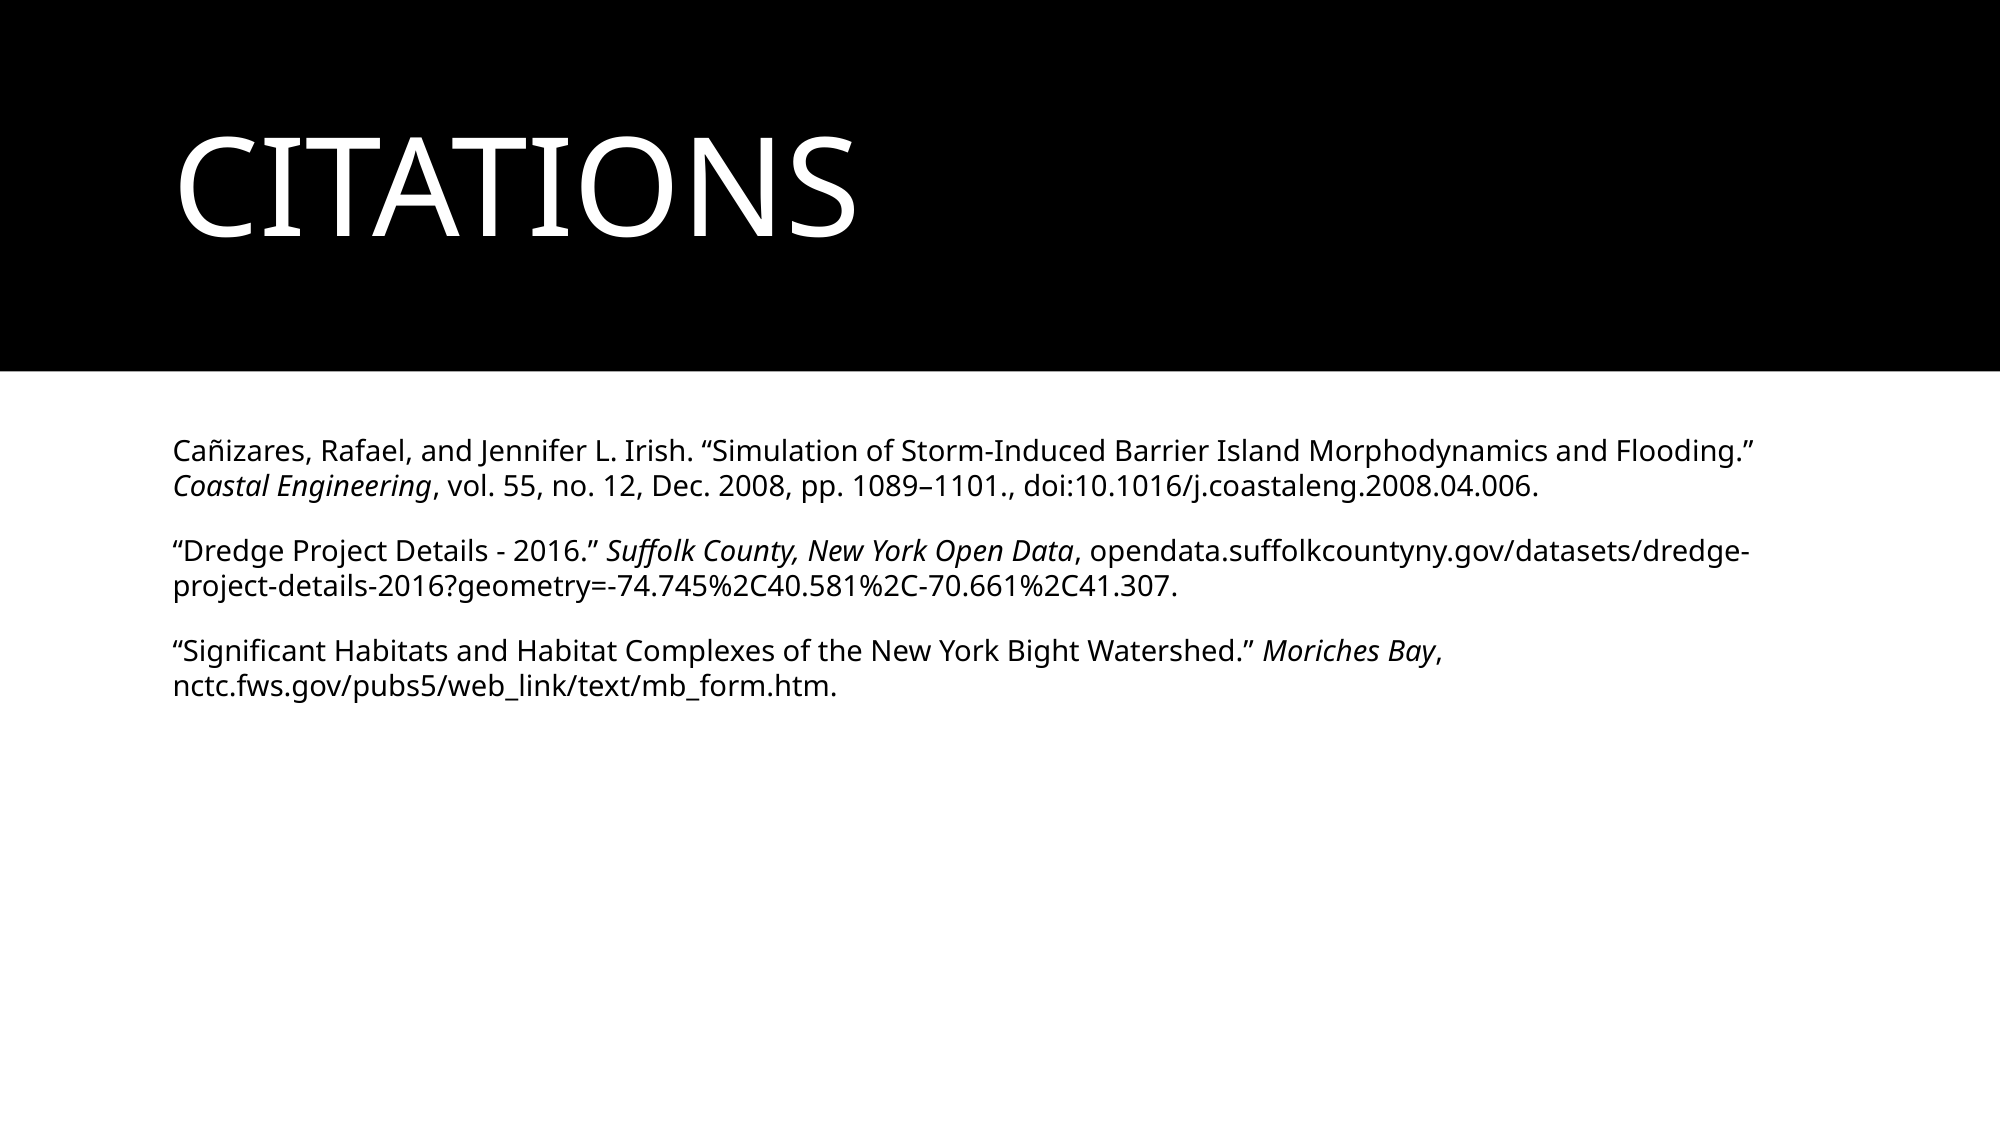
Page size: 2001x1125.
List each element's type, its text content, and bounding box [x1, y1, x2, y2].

list Cañizares, Rafael, and Jennifer L. Irish. “Simulation of Storm-Induced Barrier Island Morphodynamics and Flooding.” Coastal Engineering, vol. 55, no. 12, Dec. 2008, pp. 1089–1101., doi:10.1016/j.coastaleng.2008.04.006. “Dredge Project Details - 2016.” Suffolk County, New York Open Data, opendata.suffolkcountyny.gov/datasets/dredge- project-details-2016?geometry=-74.745%2C40.581%2C-70.661%2C41.307. “Significant Habitats and Habitat Complexes of the New York Bight Watershed.” Moriches Bay, nctc.fws.gov/pubs5/web_link/text/mb_form.htm. [157, 424, 1842, 1014]
title CITATIONS [157, 52, 1842, 332]
